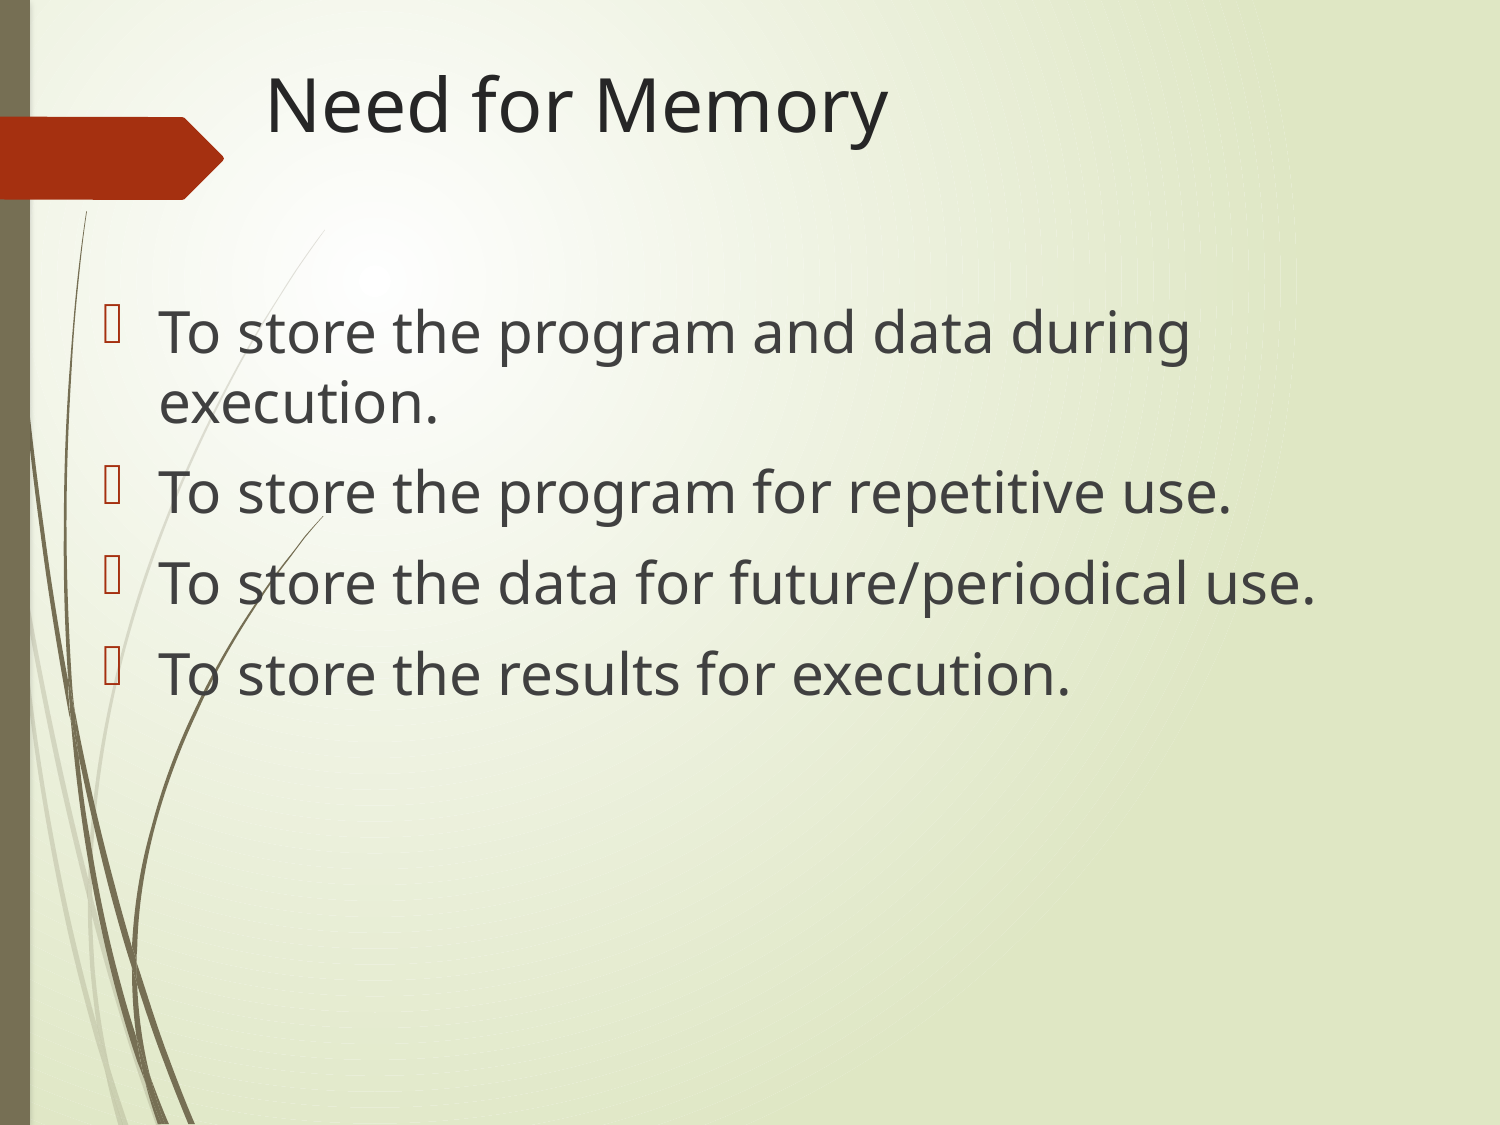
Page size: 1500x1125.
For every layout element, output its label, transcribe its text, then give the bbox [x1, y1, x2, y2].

list To store the program and data during execution. To store the program for repetitive use. To store the data for future/periodical use. To store the results for execution. [87, 287, 1450, 908]
title Need for Memory [249, 50, 1331, 261]
